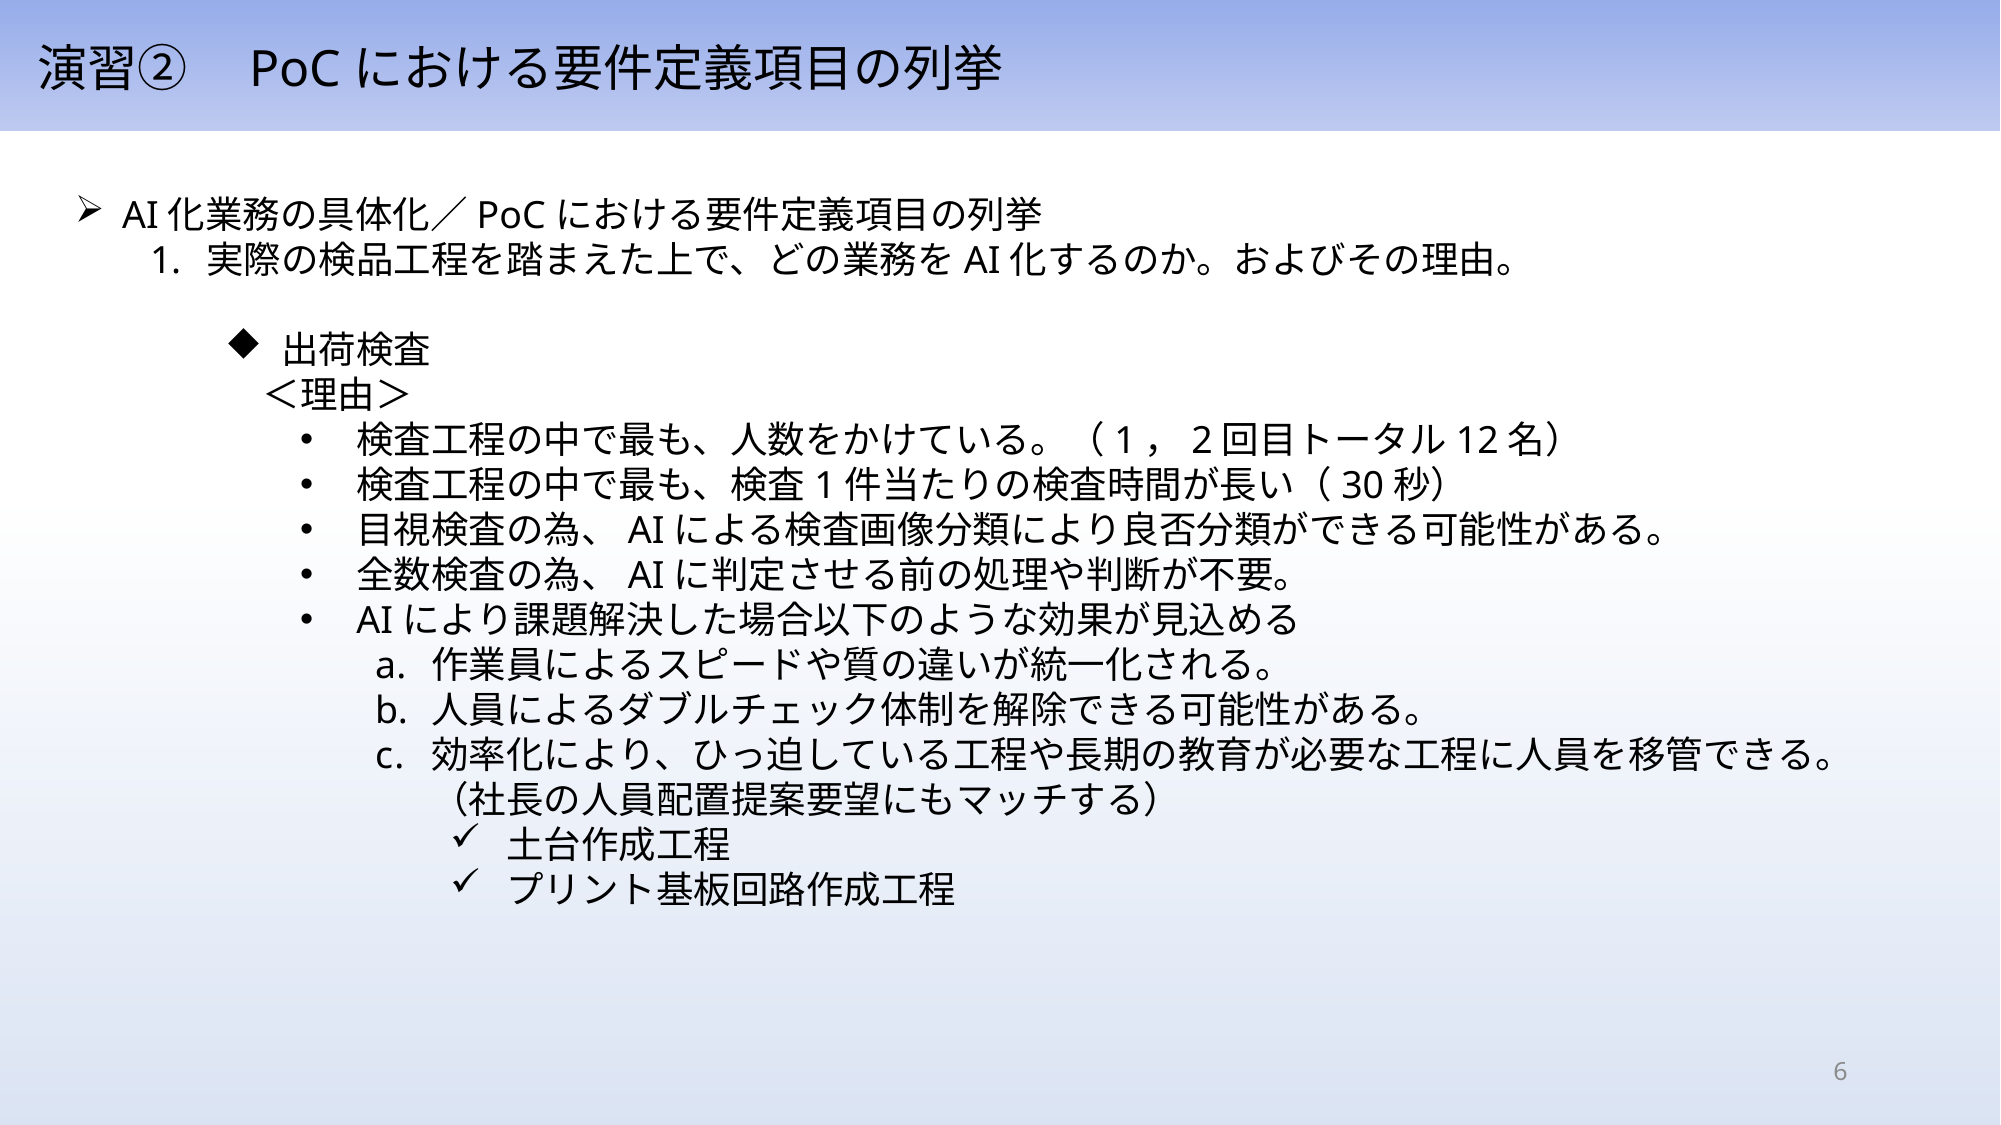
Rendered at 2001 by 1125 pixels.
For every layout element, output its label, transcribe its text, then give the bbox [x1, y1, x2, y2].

text_box 演習② PoCにおける要件定義項目の列挙 [22, 28, 1332, 104]
slide_number 6 [1412, 1054, 1863, 1103]
text_box AI化業務の具体化／PoCにおける要件定義項目の列挙 実際の検品工程を踏まえた上で、どの業務をAI化するのか。およびその理由。 出荷検査 ＜理由＞ 検査工程の中で最も、人数をかけている。（1，2回目トータル12名） 検査工程の中で最も、検査1件当たりの検査時間が長い（30秒） 目視検査の為、AIによる検査画像分類により良否分類ができる可能性がある。 全数検査の為、AIに判定させる前の処理や判断が不要。 AIにより課題解決した場合以下のような効果が見込める 作業員によるスピードや質の違いが統一化される。 人員によるダブルチェック体制を解除できる可能性がある。 効率化により、ひっ迫している工程や長期の教育が必要な工程に人員を移管できる。 （社長の人員配置提案要望にもマッチする） 土台作成工程 プリント基板回路作成工程 [60, 183, 1940, 1054]
